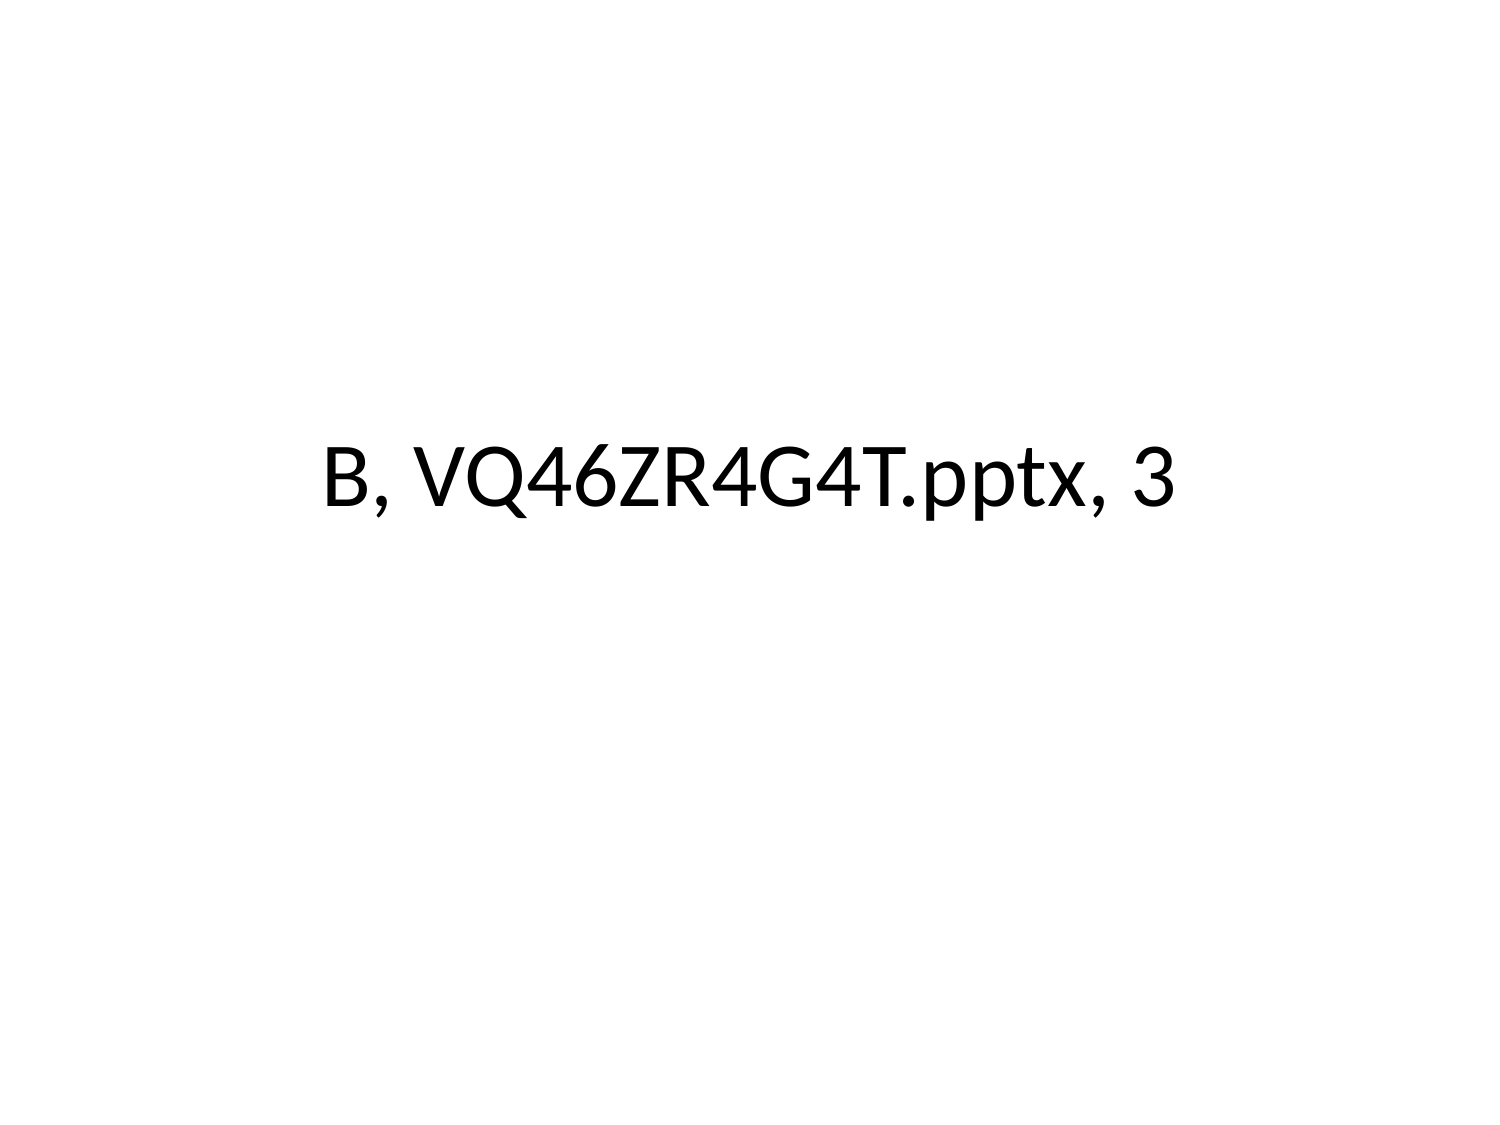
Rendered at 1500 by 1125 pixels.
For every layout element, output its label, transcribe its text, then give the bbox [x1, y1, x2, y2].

title B, VQ46ZR4G4T.pptx, 3 [112, 349, 1388, 591]
